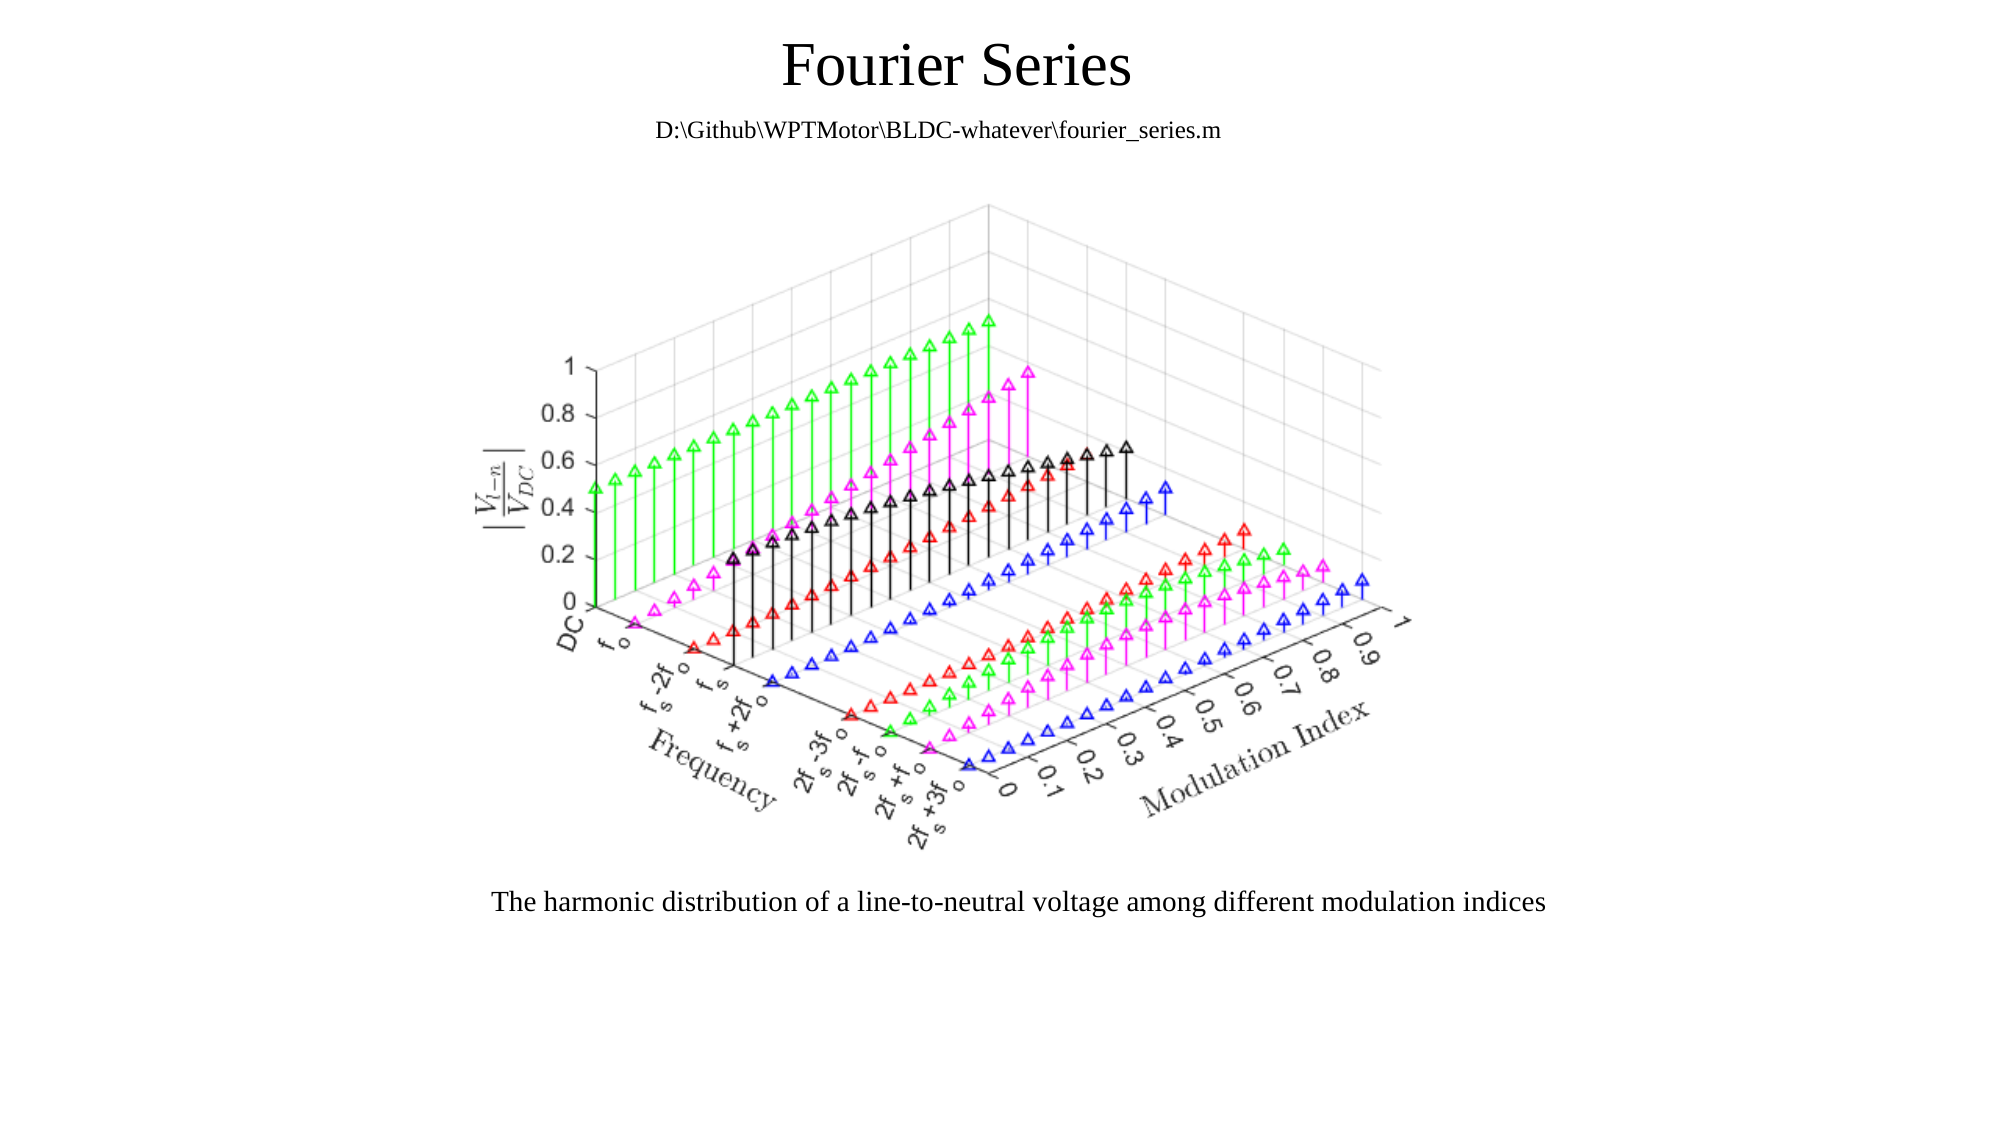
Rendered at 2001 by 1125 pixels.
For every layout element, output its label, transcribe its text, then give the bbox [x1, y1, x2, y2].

text_box The harmonic distribution of a line-to-neutral voltage among different modulation indices [476, 875, 1833, 925]
picture [463, 151, 1479, 856]
text_box D:\Github\WPTMotor\BLDC-whatever\fourier_series.m [640, 106, 1238, 151]
text_box Fourier Series [766, 15, 1202, 106]
